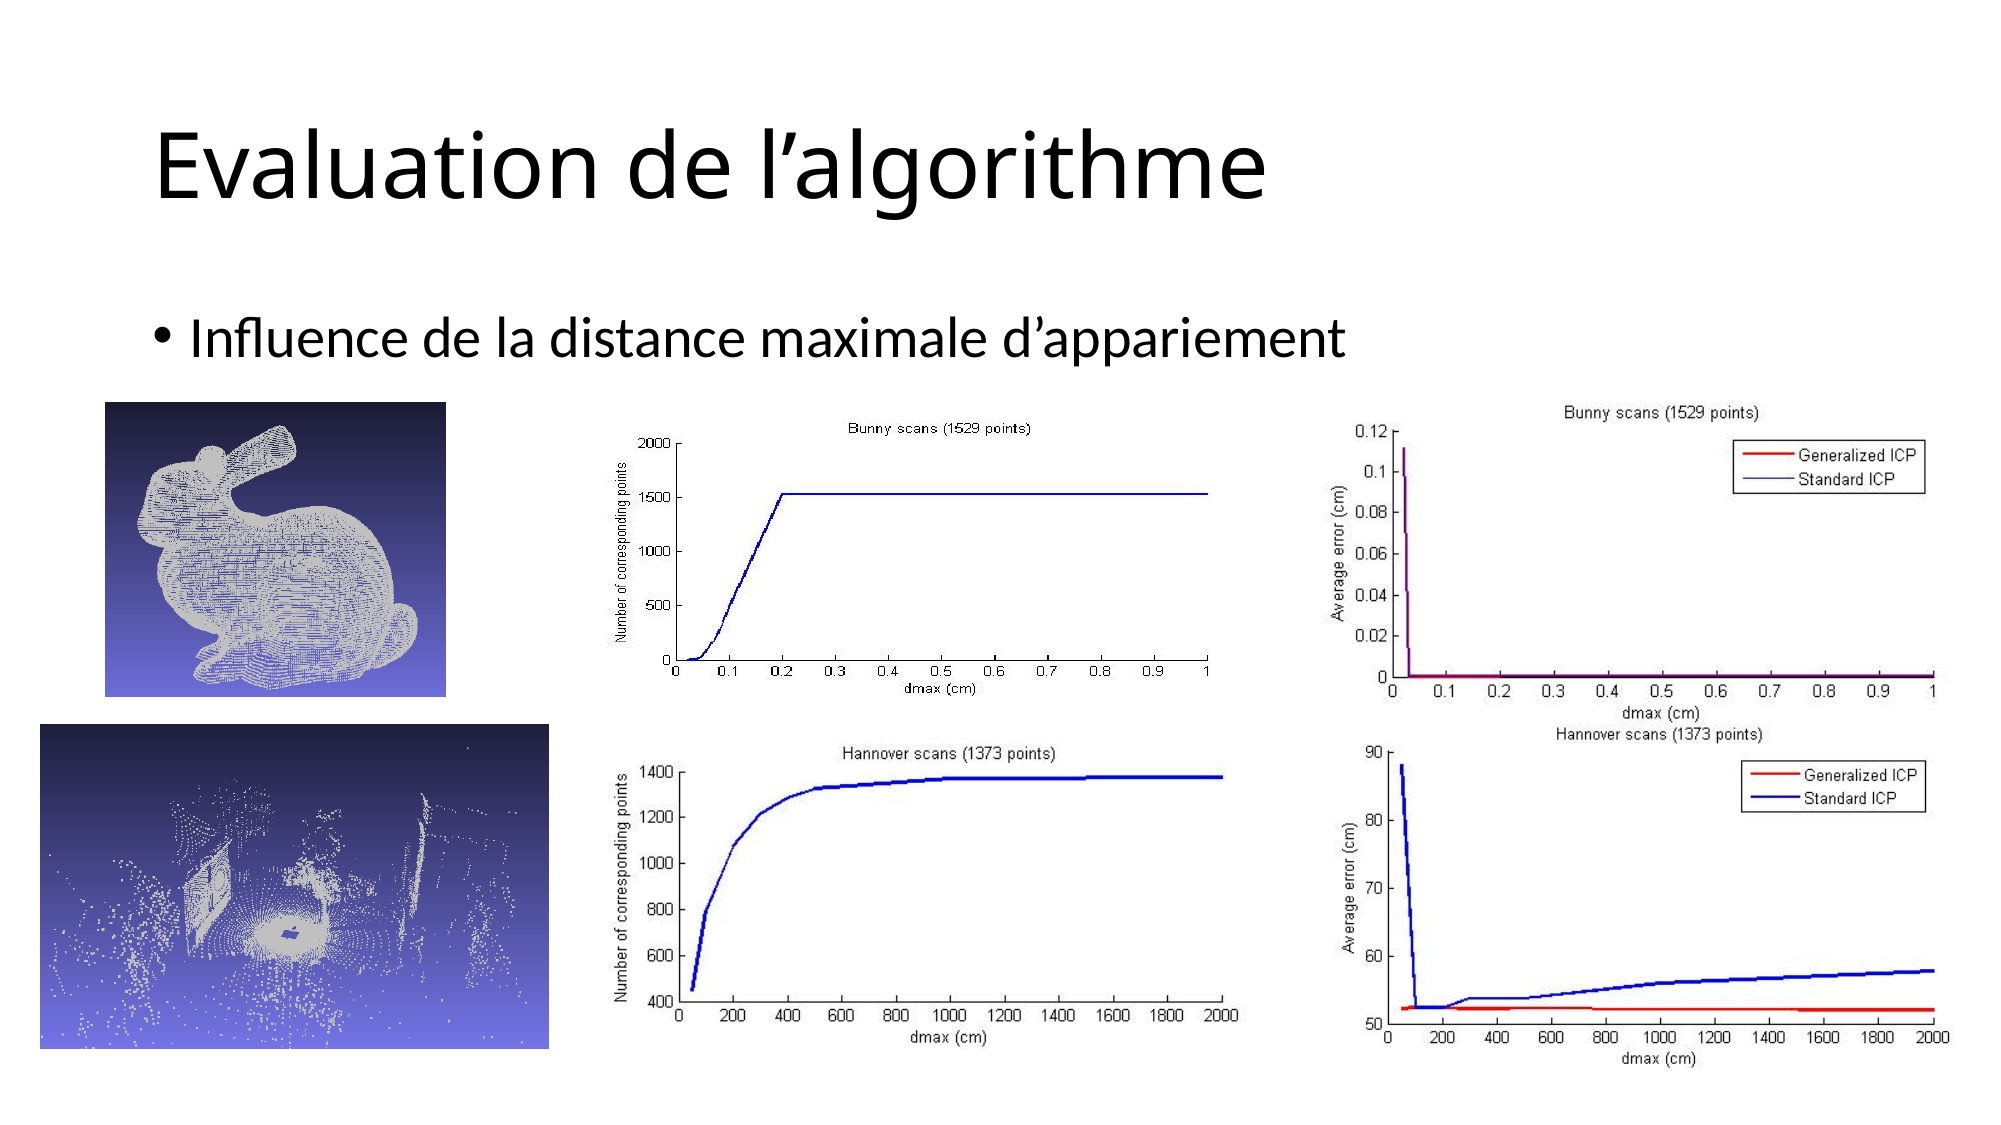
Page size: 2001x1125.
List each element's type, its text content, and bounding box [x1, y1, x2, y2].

picture [40, 724, 549, 1049]
picture [104, 402, 446, 697]
title Evaluation de l’algorithme [137, 59, 1863, 278]
picture [588, 743, 1289, 1049]
picture [1296, 402, 2000, 1070]
picture [588, 420, 1272, 698]
